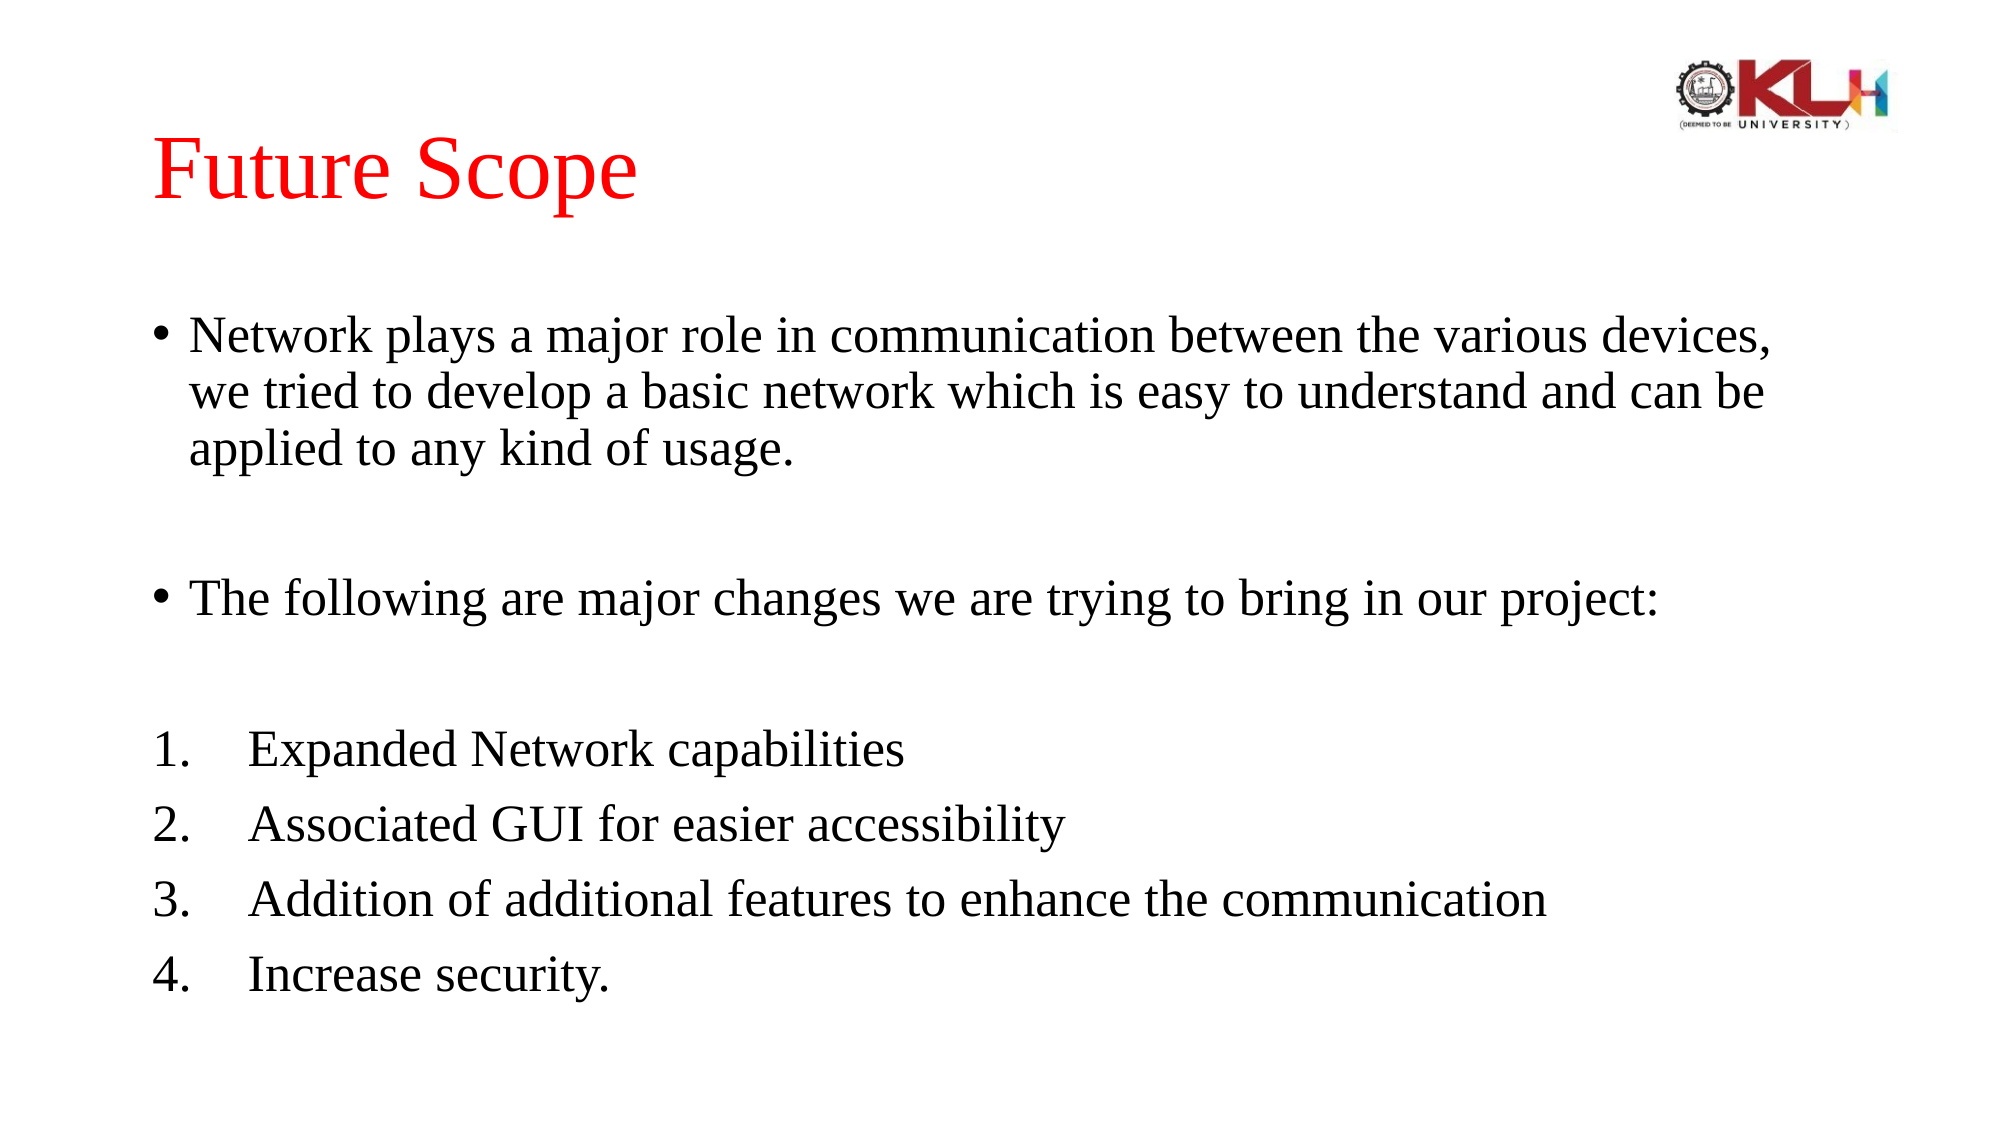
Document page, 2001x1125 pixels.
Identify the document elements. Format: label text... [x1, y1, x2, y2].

picture [1674, 59, 1900, 134]
list Network plays a major role in communication between the various devices, we tried to develop a basic network which is easy to understand and can be applied to any kind of usage. The following are major changes we are trying to bring in our project: Expanded Network capabilities Associated GUI for easier accessibility Addition of additional features to enhance the communication Increase security. [137, 299, 1863, 1014]
title Future Scope [137, 59, 1863, 278]
